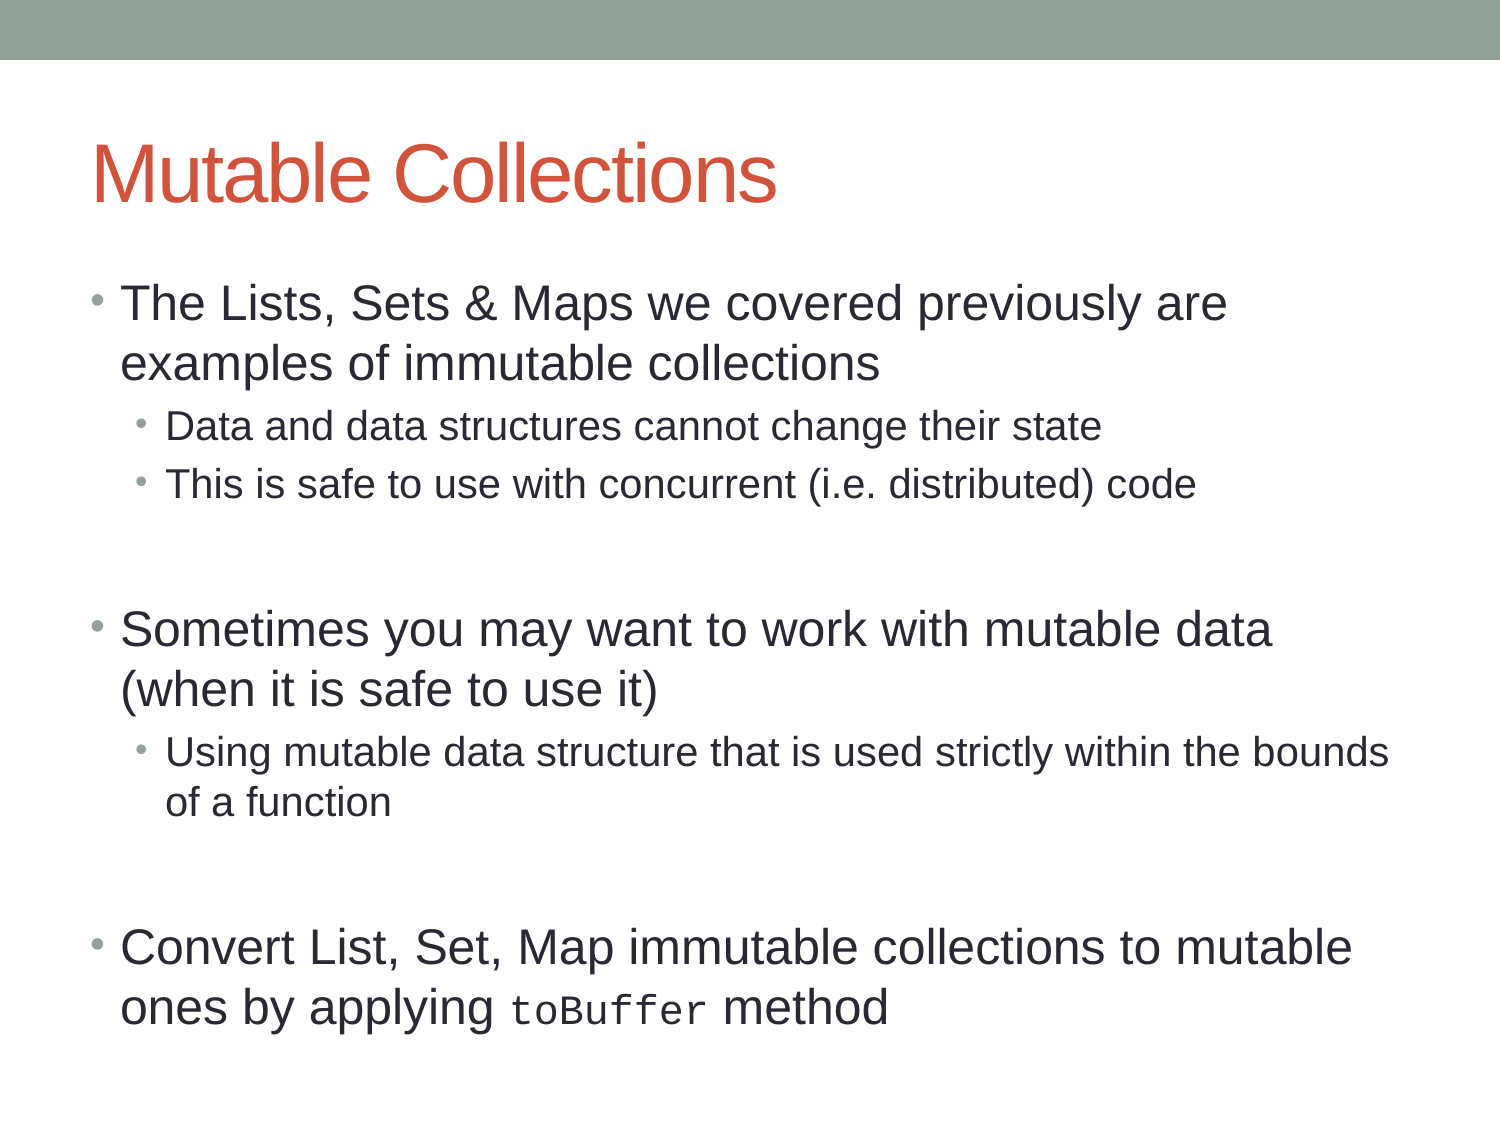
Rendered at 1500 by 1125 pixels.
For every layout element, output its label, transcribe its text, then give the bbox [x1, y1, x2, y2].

list The Lists, Sets & Maps we covered previously are examples of immutable collections Data and data structures cannot change their state This is safe to use with concurrent (i.e. distributed) code Sometimes you may want to work with mutable data (when it is safe to use it) Using mutable data structure that is used strictly within the bounds of a function Convert List, Set, Map immutable collections to mutable ones by applying toBuffer method [75, 262, 1425, 1063]
title Mutable Collections [75, 87, 1425, 250]
